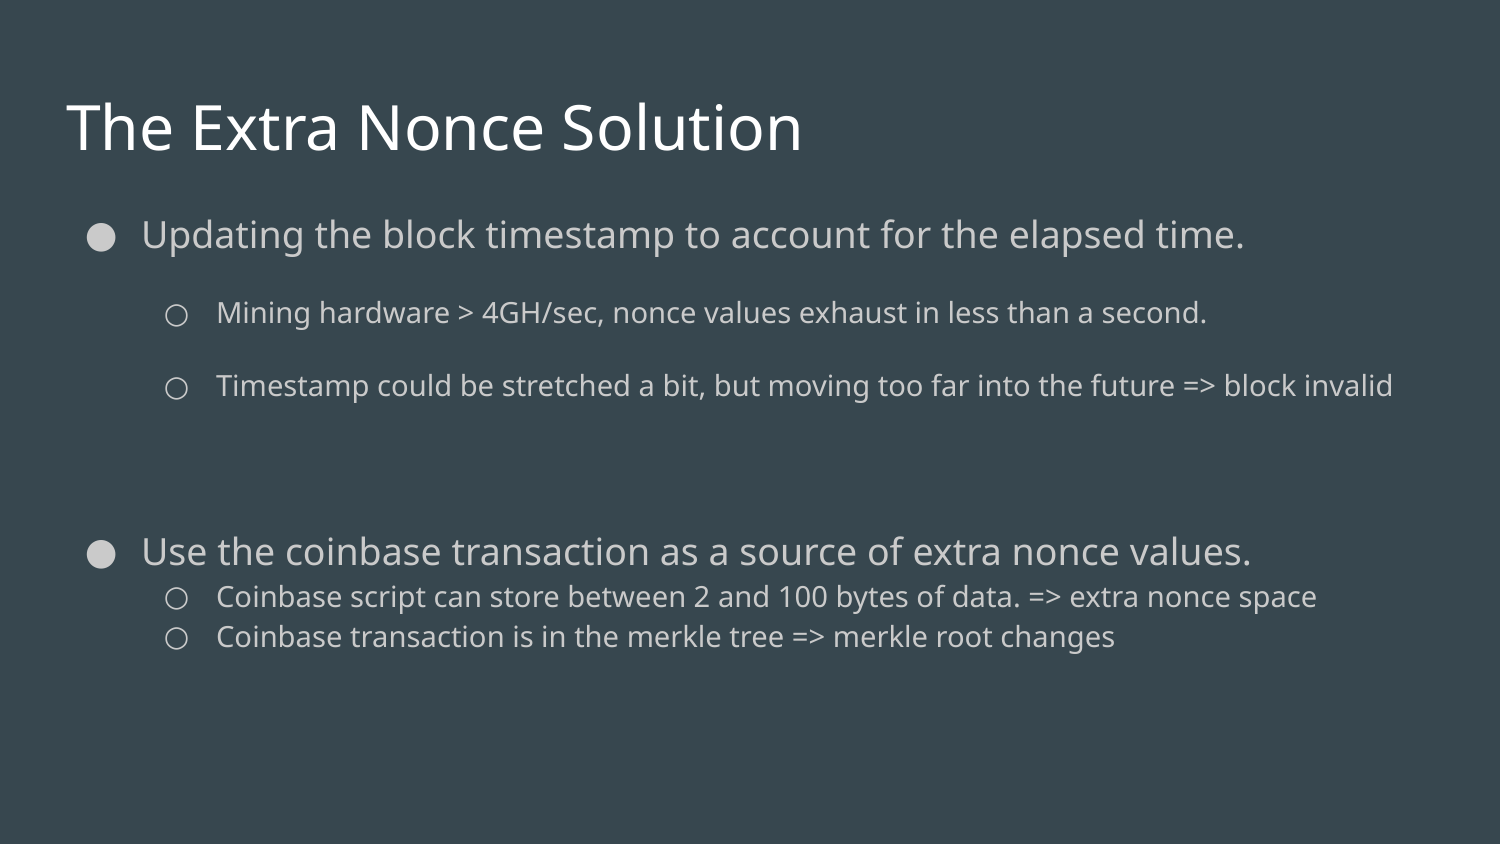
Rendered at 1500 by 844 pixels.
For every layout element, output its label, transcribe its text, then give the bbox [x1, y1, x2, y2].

title The Extra Nonce Solution [51, 72, 1449, 167]
list Updating the block timestamp to account for the elapsed time. Mining hardware > 4GH/sec, nonce values exhaust in less than a second. Timestamp could be stretched a bit, but moving too far into the future => block invalid Use the coinbase transaction as a source of extra nonce values. Coinbase script can store between 2 and 100 bytes of data. => extra nonce space Coinbase transaction is in the merkle tree => merkle root changes [51, 189, 1449, 750]
